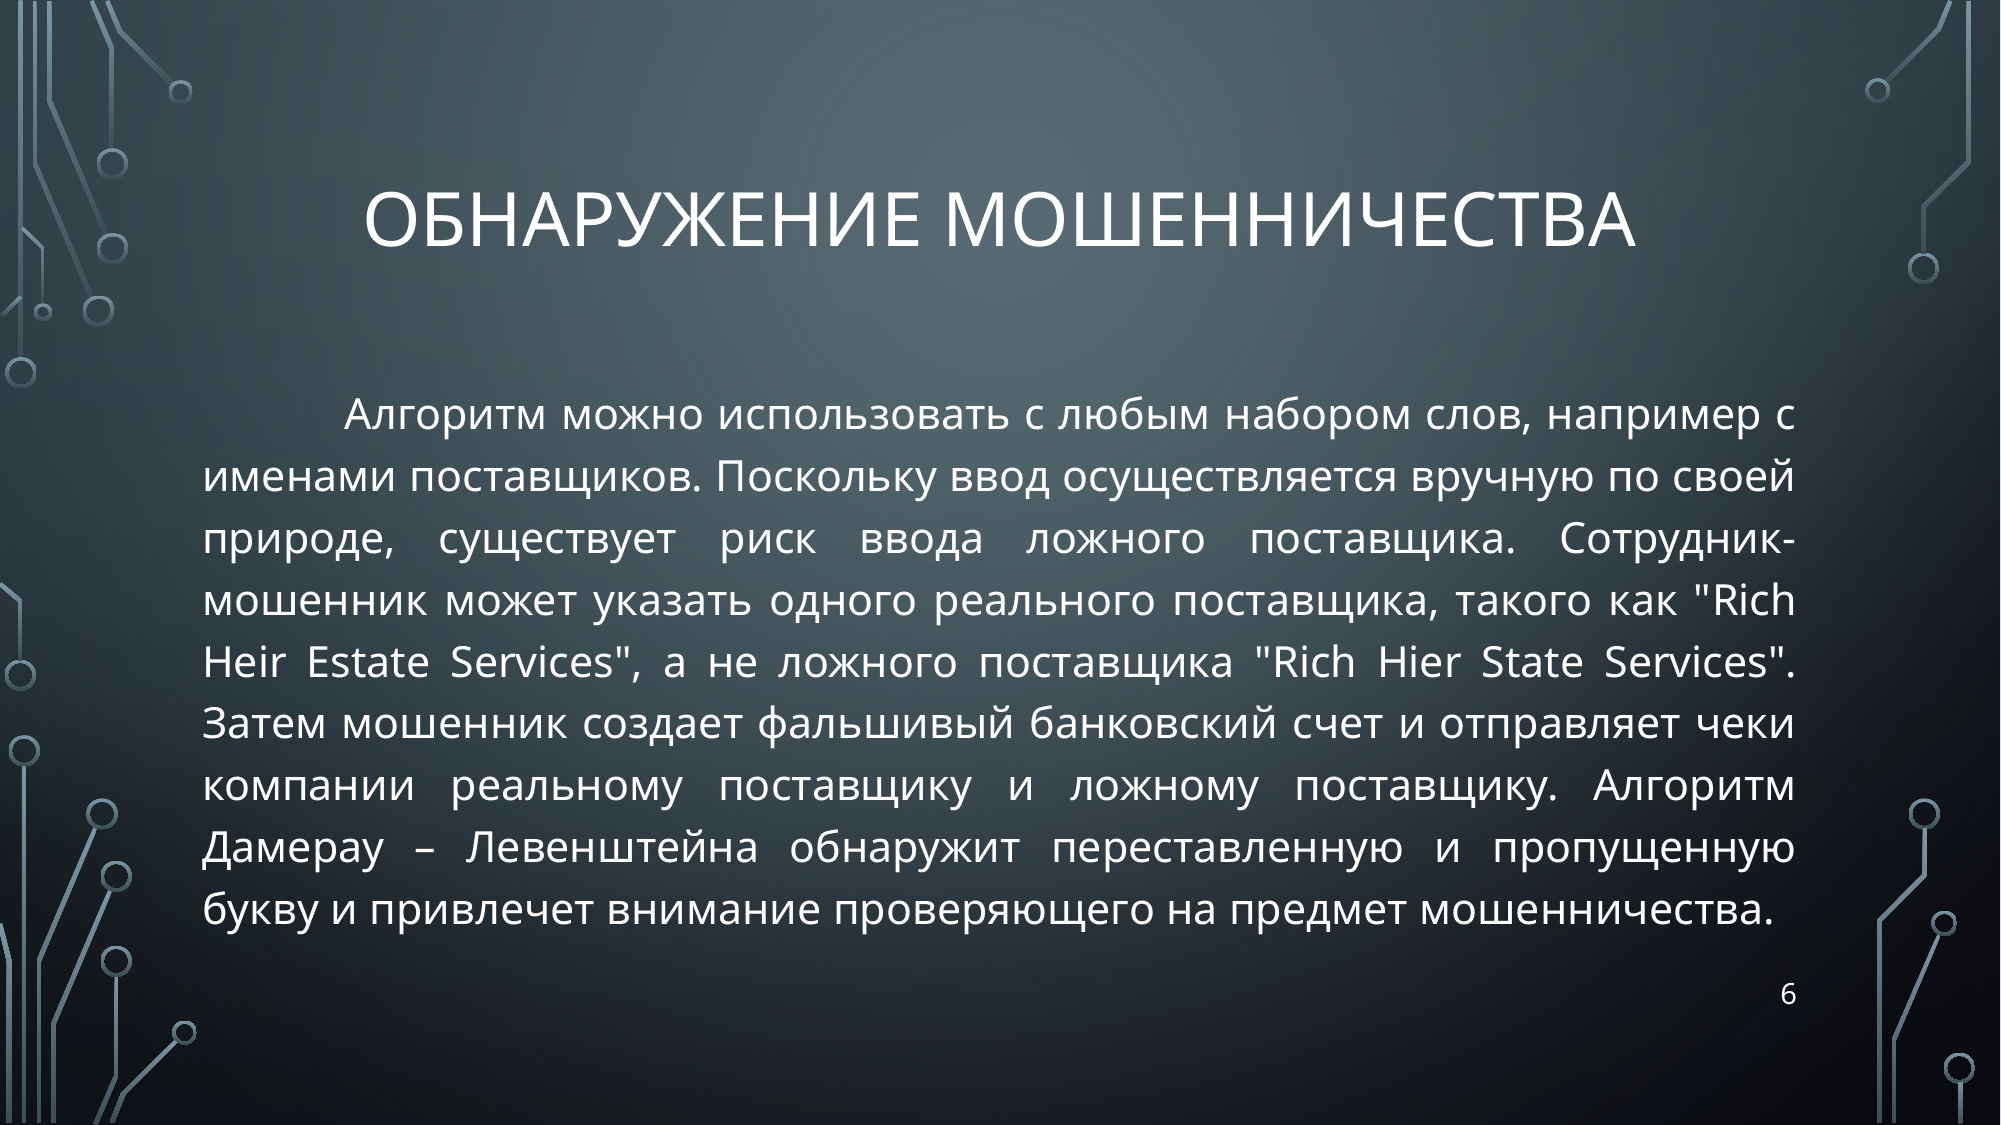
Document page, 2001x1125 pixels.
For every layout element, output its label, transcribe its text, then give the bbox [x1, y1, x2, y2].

list Алгоритм можно использовать с любым набором слов, например с именами поставщиков. Поскольку ввод осуществляется вручную по своей природе, существует риск ввода ложного поставщика. Сотрудник-мошенник может указать одного реального поставщика, такого как "Rich Heir Estate Services", а не ложного поставщика "Rich Hier State Services". Затем мошенник создает фальшивый банковский счет и отправляет чеки компании реальному поставщику и ложному поставщику. Алгоритм Дамерау – Левенштейна обнаружит переставленную и пропущенную букву и привлечет внимание проверяющего на предмет мошенничества. [187, 369, 1813, 950]
title Обнаружение мошенничества [187, 101, 1813, 344]
slide_number 6 [1685, 965, 1813, 1025]
